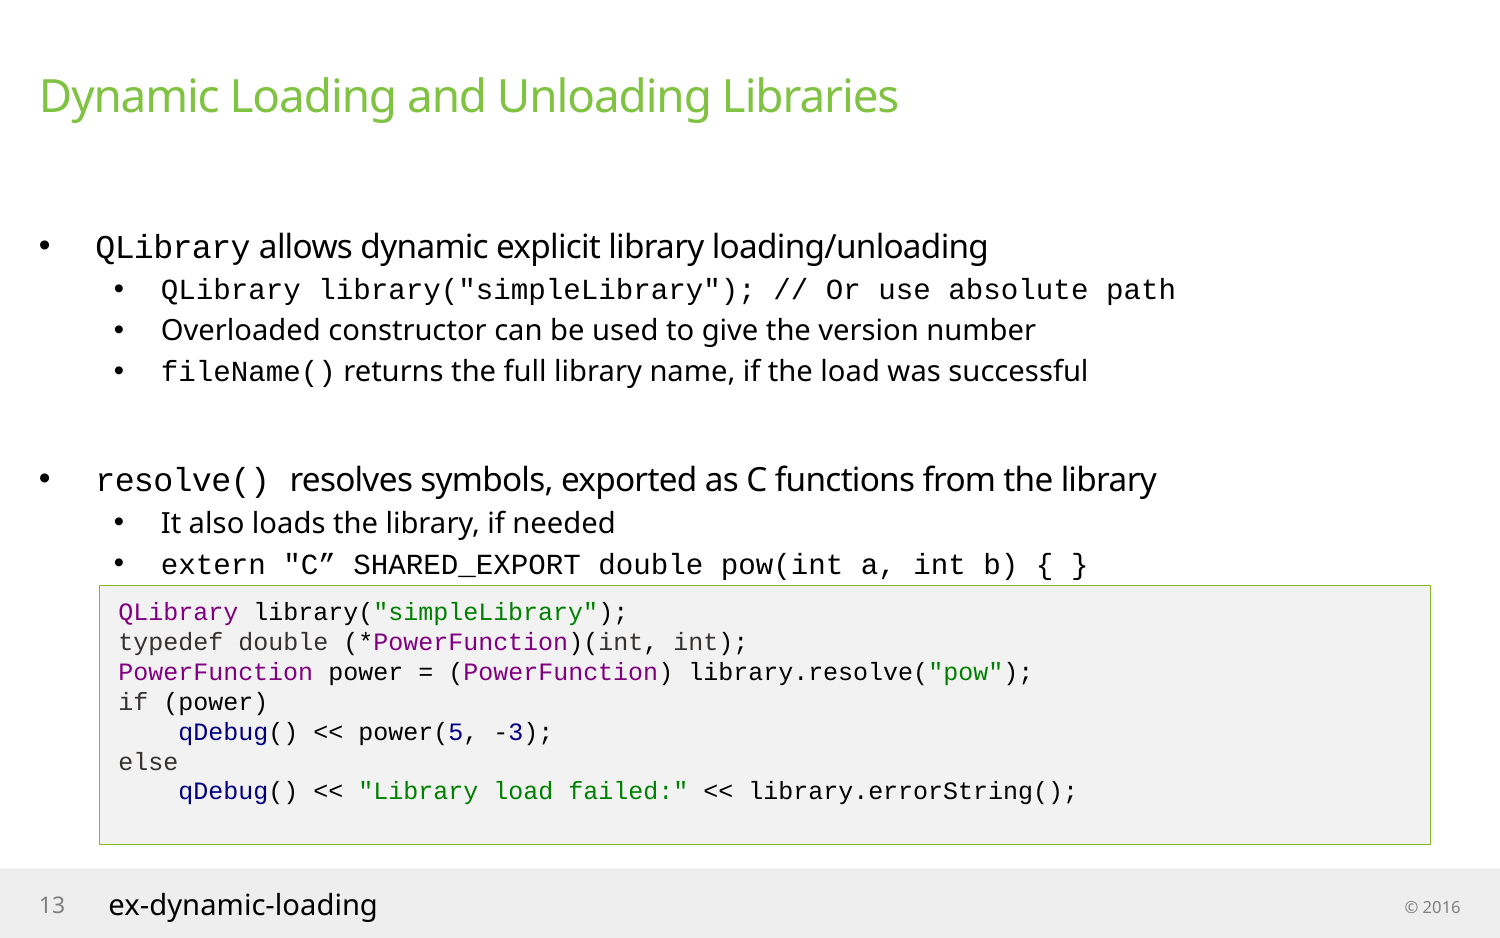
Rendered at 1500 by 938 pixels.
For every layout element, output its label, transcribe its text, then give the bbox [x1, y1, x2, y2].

text_box QLibrary library("simpleLibrary"); typedef double (*PowerFunction)(int, int); PowerFunction power = (PowerFunction) library.resolve("pow"); if (power) qDebug() << power(5, -3); else qDebug() << "Library load failed:" << library.errorString(); [99, 585, 1431, 845]
list QLibrary allows dynamic explicit library loading/unloading QLibrary library("simpleLibrary"); // Or use absolute path Overloaded constructor can be used to give the version number fileName() returns the full library name, if the load was successful resolve() resolves symbols, exported as C functions from the library It also loads the library, if needed extern "C” SHARED_EXPORT double pow(int a, int b) { } [39, 224, 1471, 586]
slide_number 13 [39, 892, 410, 921]
footer © 2016 [1188, 896, 1461, 917]
title Dynamic Loading and Unloading Libraries [39, 66, 1052, 195]
text_box ex-dynamic-loading [93, 894, 795, 927]
